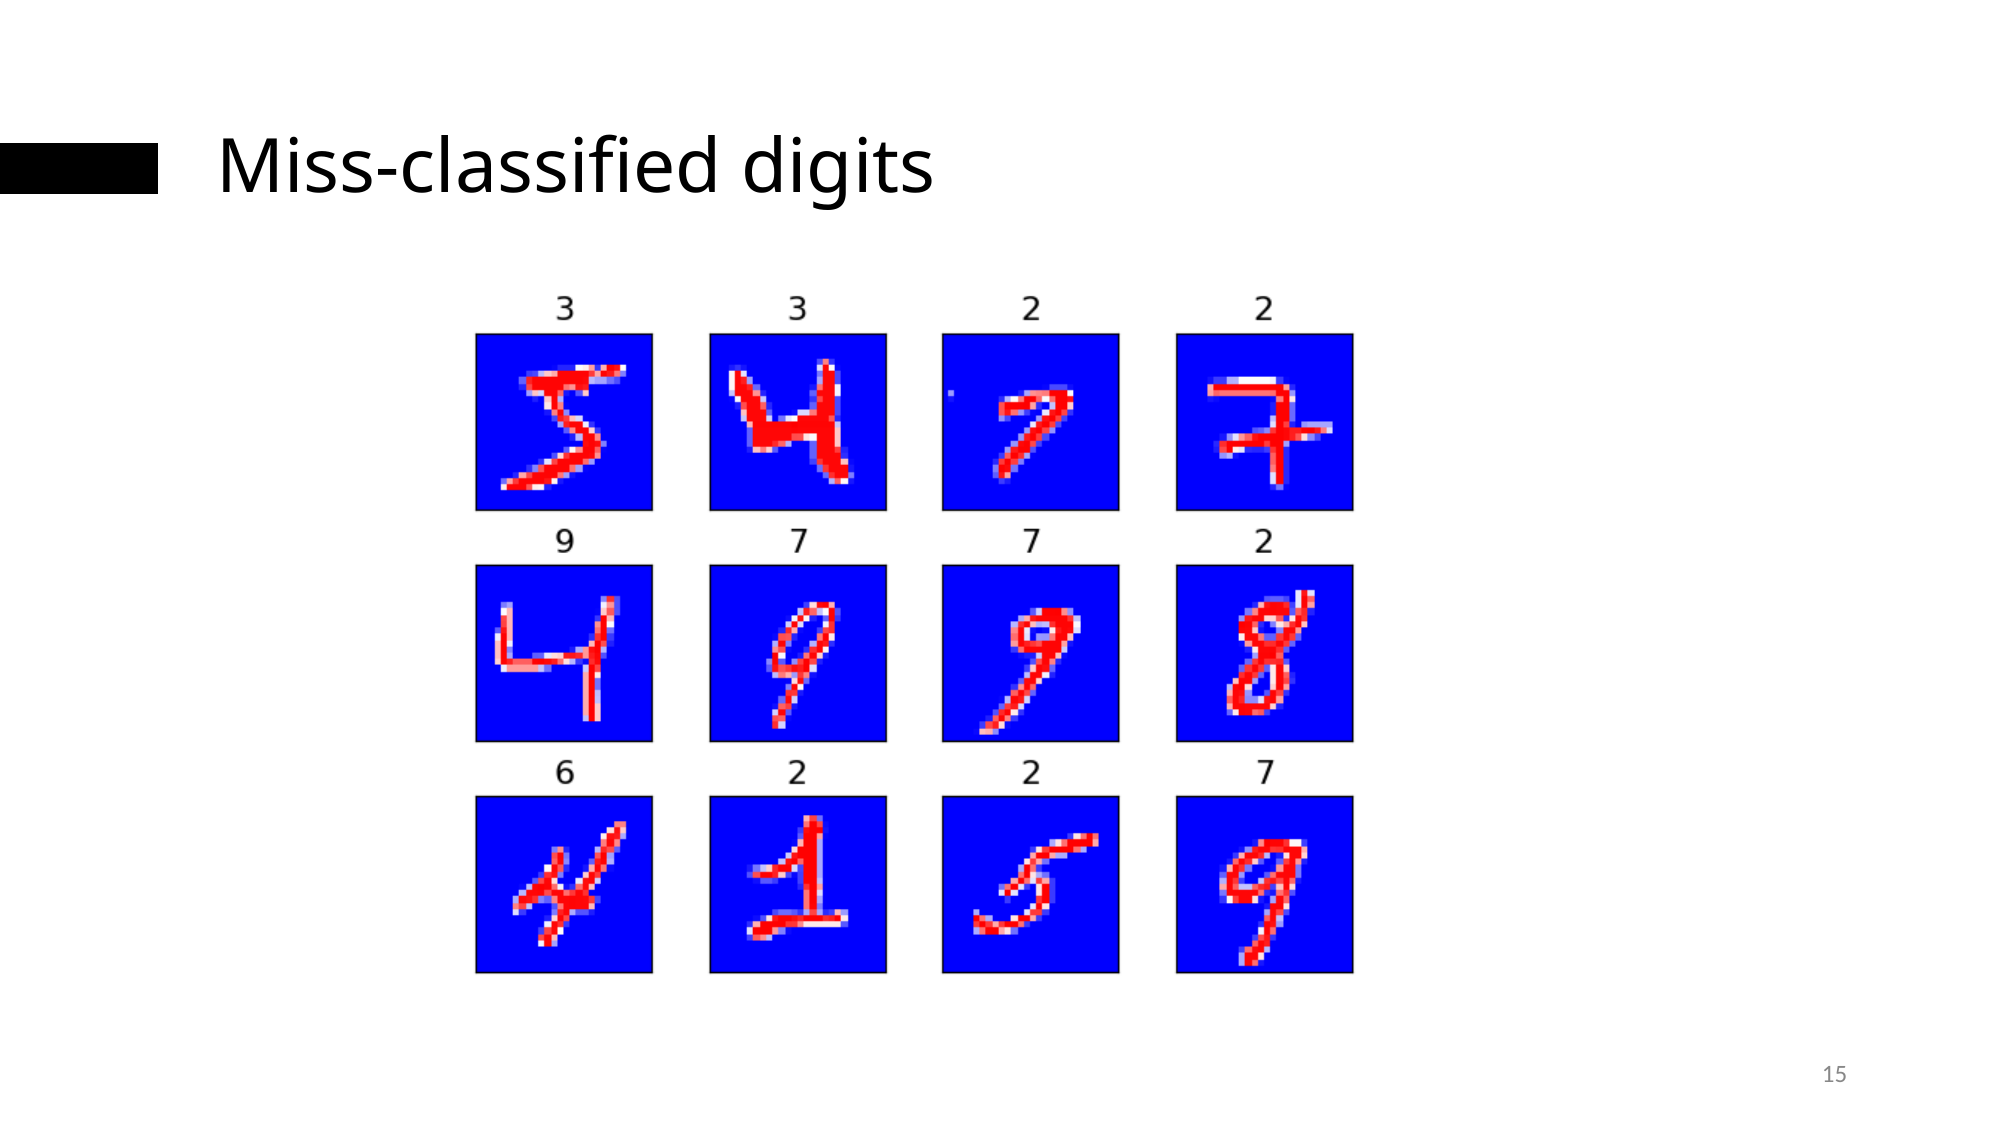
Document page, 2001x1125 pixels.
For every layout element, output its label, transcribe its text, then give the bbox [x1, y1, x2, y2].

picture [436, 277, 1392, 993]
text_box [0, 144, 158, 193]
title Miss-classified digits [201, 59, 1927, 278]
slide_number ‹#› [1412, 1042, 1863, 1103]
